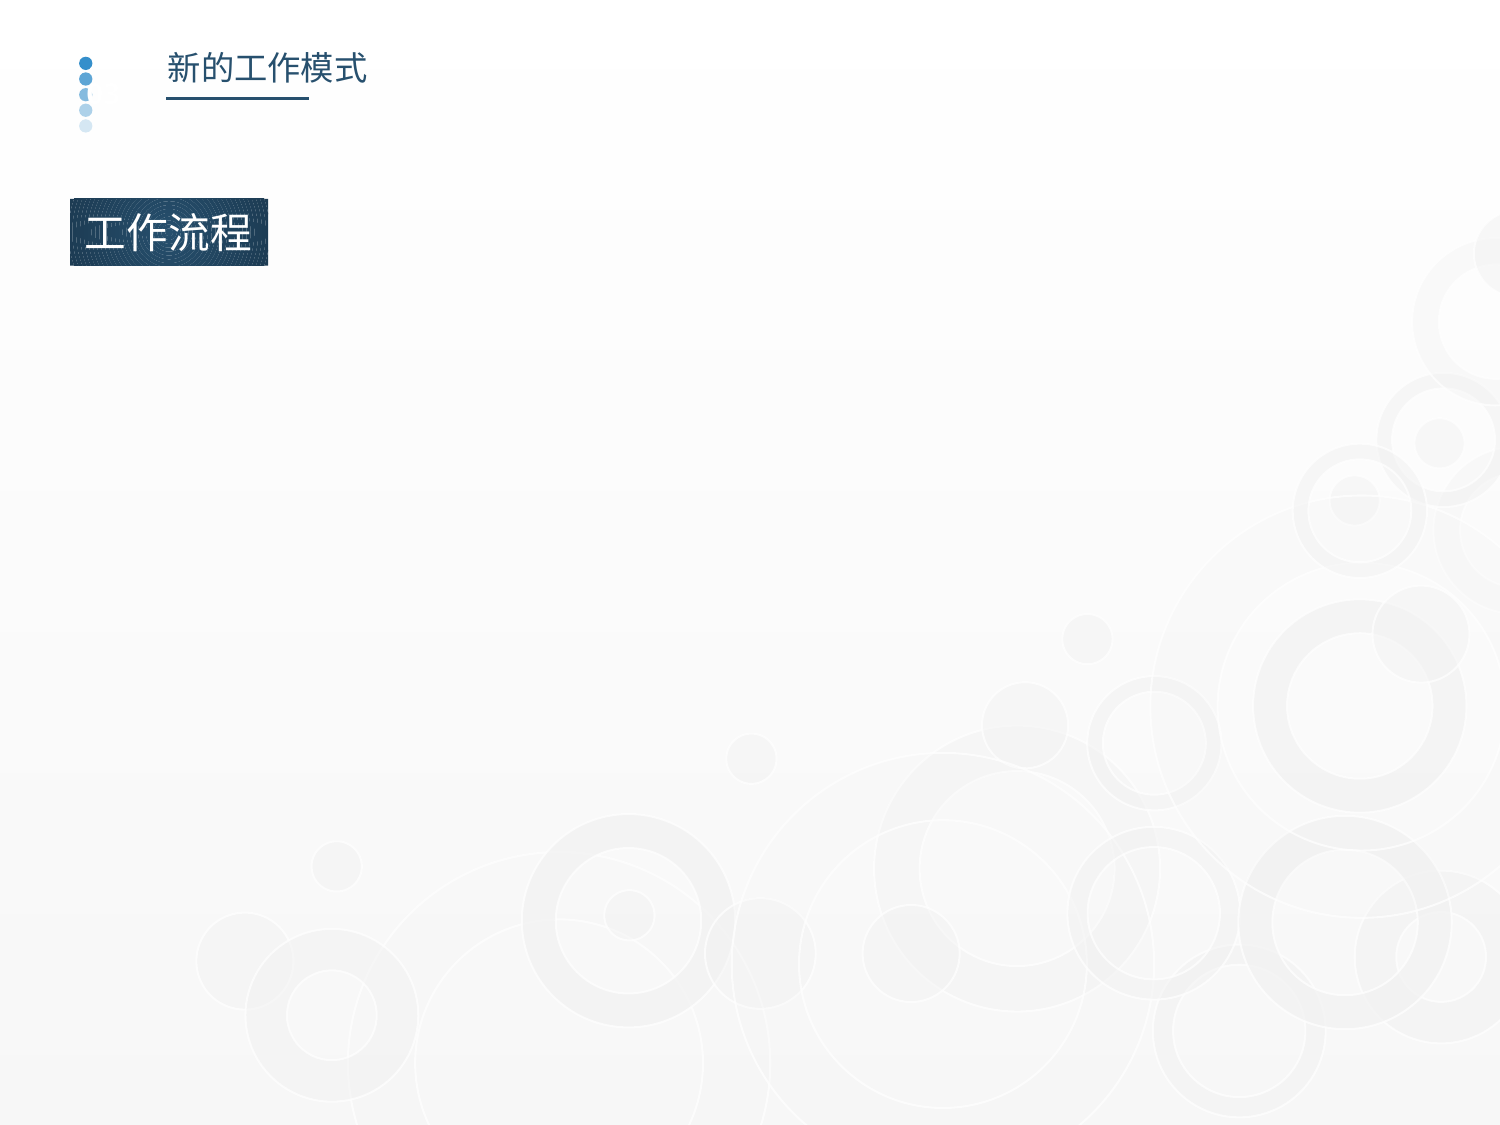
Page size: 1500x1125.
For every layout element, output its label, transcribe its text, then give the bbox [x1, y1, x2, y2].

text_box 工作流程 [69, 198, 269, 266]
text_box 新的工作模式 [153, 40, 433, 95]
text_box 03 [71, 68, 136, 119]
